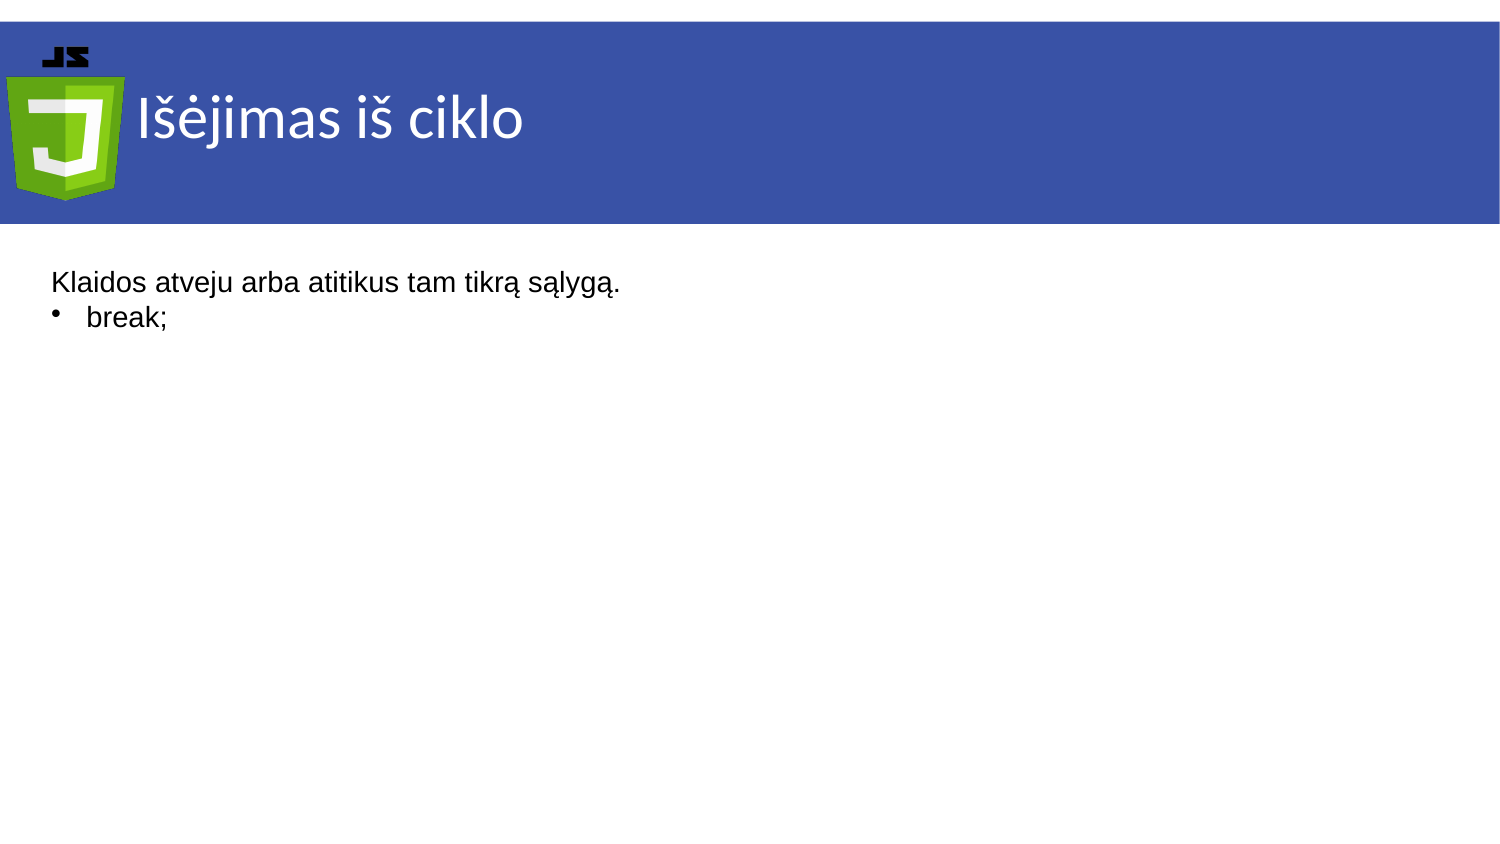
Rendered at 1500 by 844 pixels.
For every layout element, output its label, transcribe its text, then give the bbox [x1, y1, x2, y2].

text_box Išėjimas iš ciklo [131, 72, 1500, 167]
text_box Klaidos atveju arba atitikus tam tikrą sąlygą. break; [36, 247, 1389, 789]
picture [5, 46, 125, 201]
